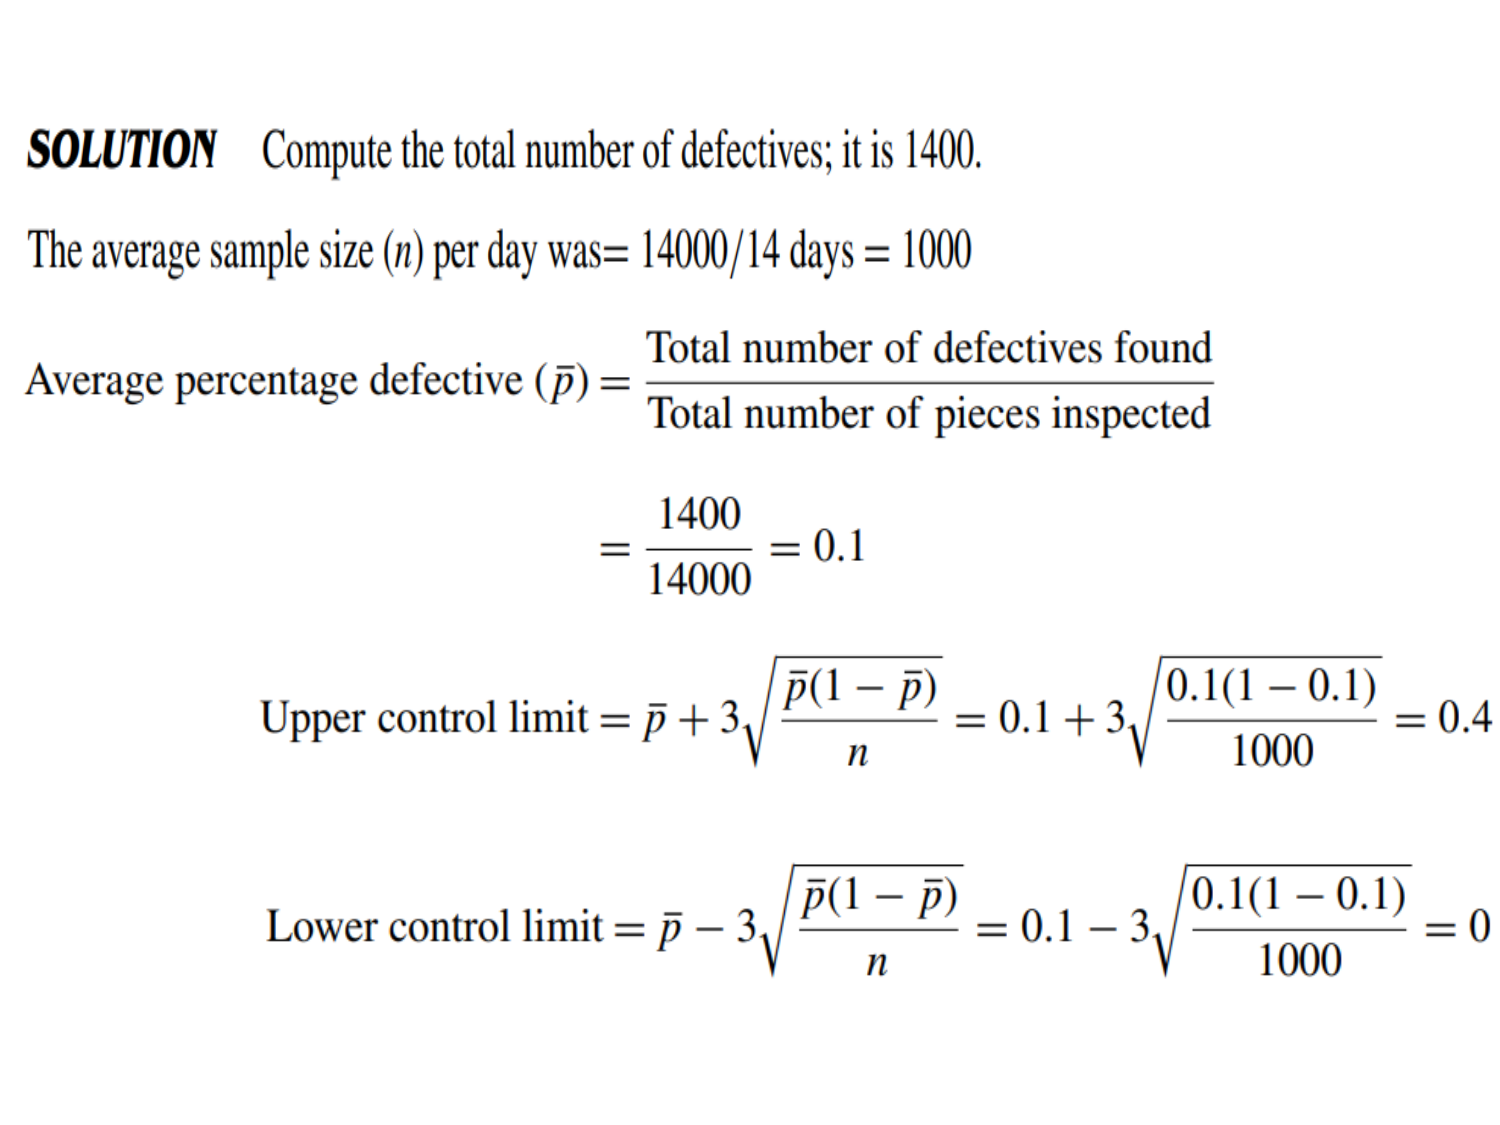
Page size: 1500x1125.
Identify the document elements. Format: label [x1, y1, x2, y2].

picture [0, 112, 1500, 287]
picture [2, 310, 1497, 781]
picture [262, 841, 1500, 1013]
